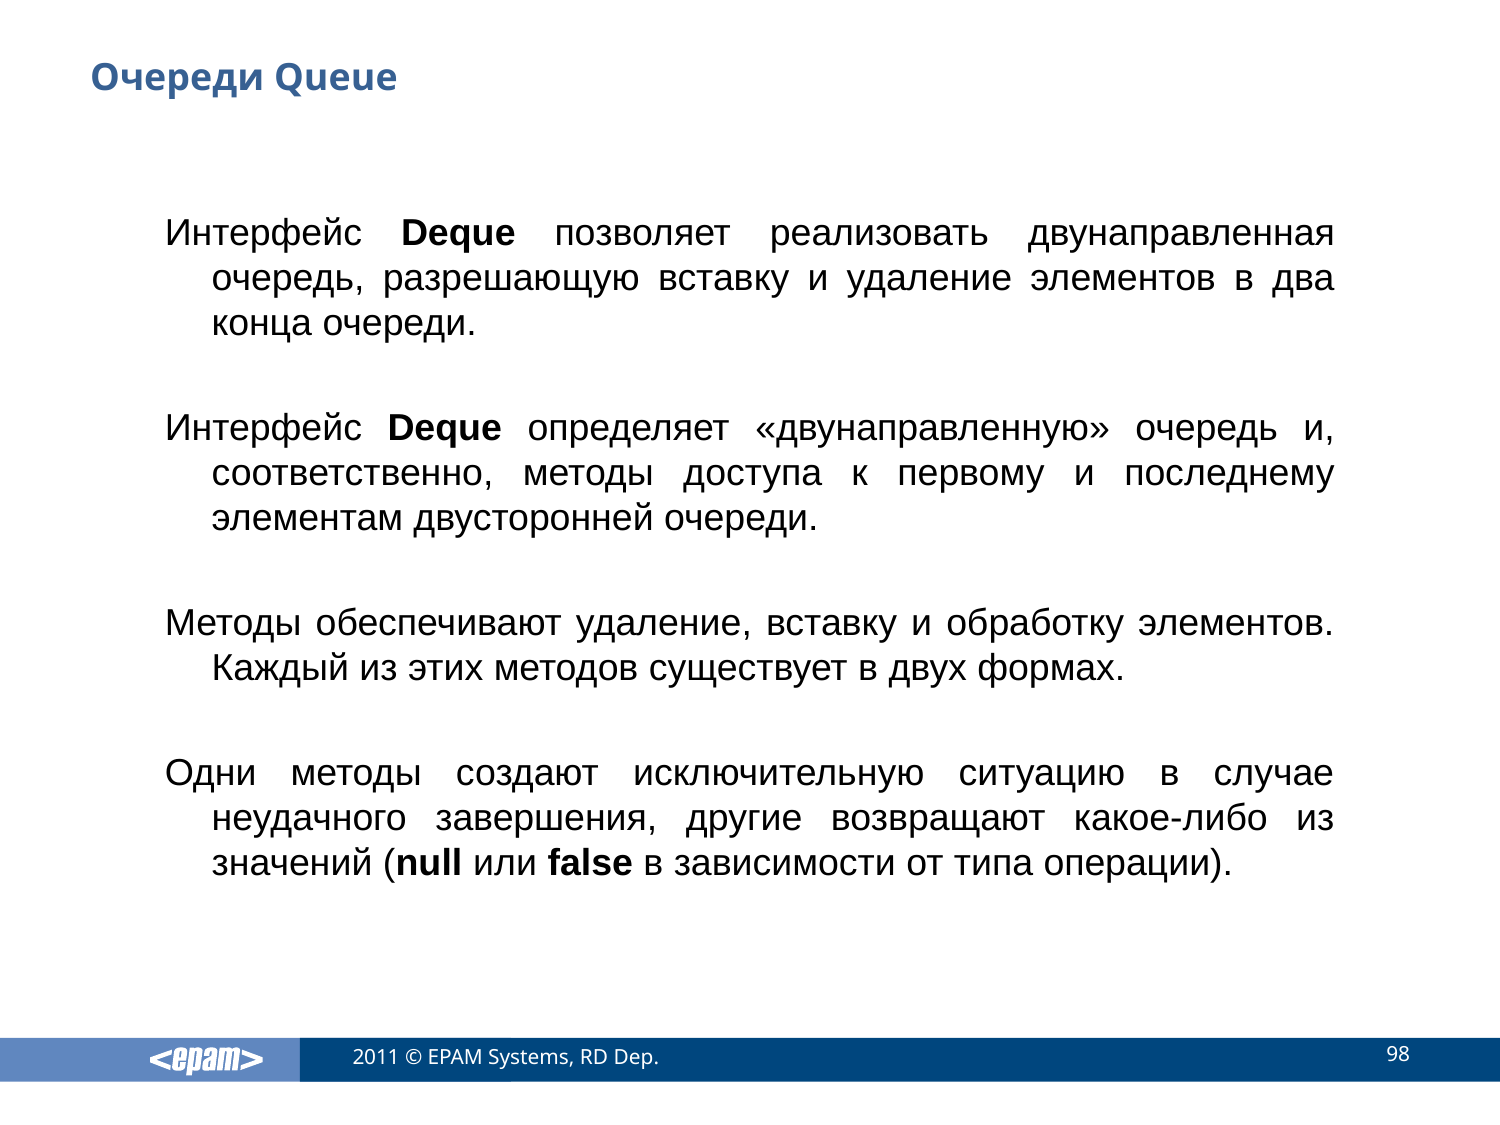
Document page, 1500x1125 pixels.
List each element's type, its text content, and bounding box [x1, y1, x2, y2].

list Интерфейс Deque позволяет реализовать двунаправленная очередь, разрешающую вставку и удаление элементов в два конца очереди. Интерфейс Deque определяет «двунаправленную» очередь и, соответственно, методы доступа к первому и последнему элементам двусторонней очереди. Методы обеспечивают удаление, вставку и обработку элементов. Каждый из этих методов существует в двух формах. Одни методы создают исключительную ситуацию в случае неудачного завершения, другие возвращают какое-либо из значений (null или false в зависимости от типа операции). [150, 200, 1350, 988]
title Очереди Queue [75, 45, 1425, 163]
slide_number 98 [1262, 1025, 1425, 1085]
footer 2011 © EPAM Systems, RD Dep. [337, 1028, 738, 1088]
